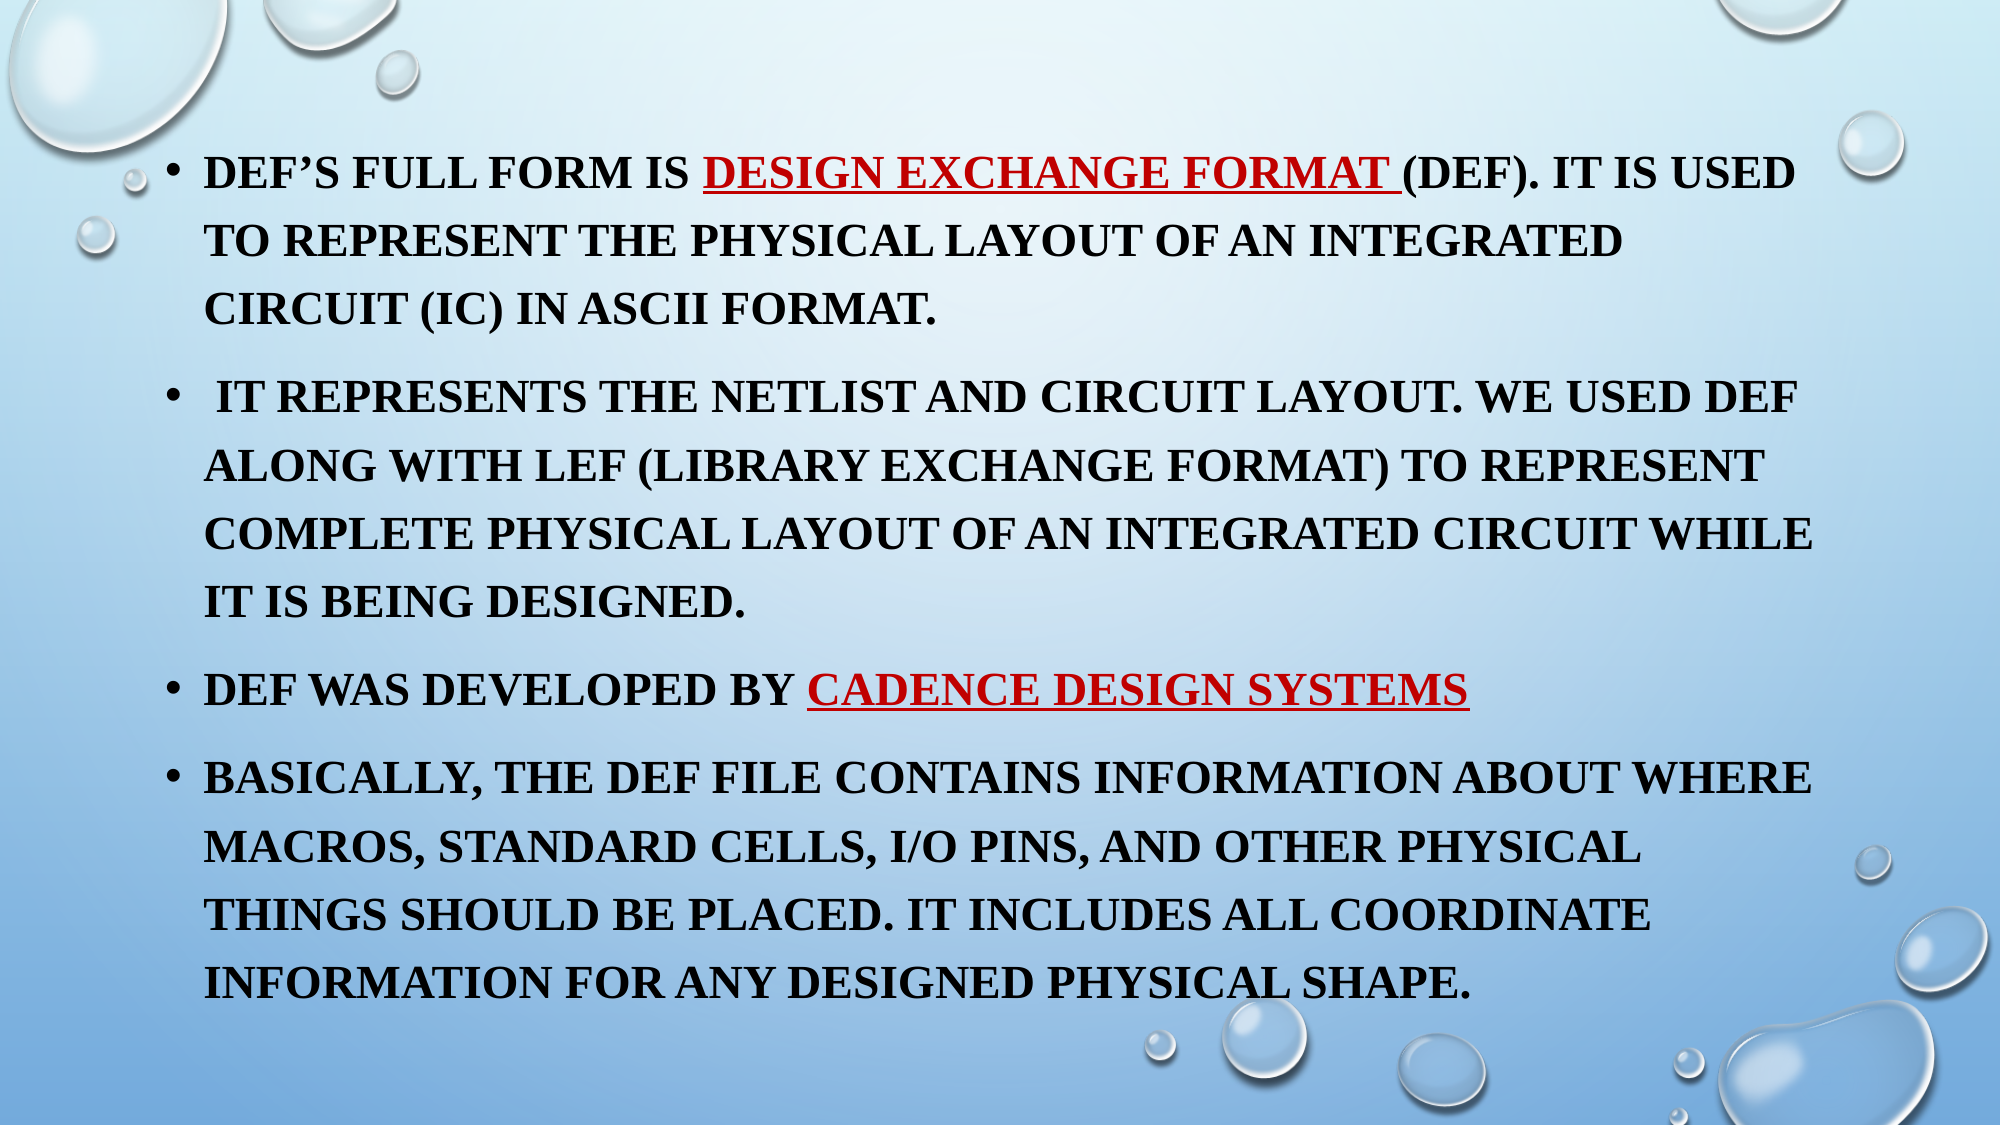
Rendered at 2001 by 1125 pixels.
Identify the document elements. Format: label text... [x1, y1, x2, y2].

picture [0, 0, 2000, 1125]
list DEF’s full form is Design Exchange Format (DEF). It is used to represent the Physical layout of an Integrated Circuit (IC) in ASCII format. It represents the netlist and circuit layout. We used DEF along with LEF (Library Exchange Format) to represent complete physical layout of an integrated circuit while it is being designed. DEF was developed by Cadence Design Systems Basically, the DEF file contains information about where macros, standard cells, I/O pins, and other physical things should be placed. It includes all coordinate information for any designed physical shape. [149, 121, 1850, 1031]
